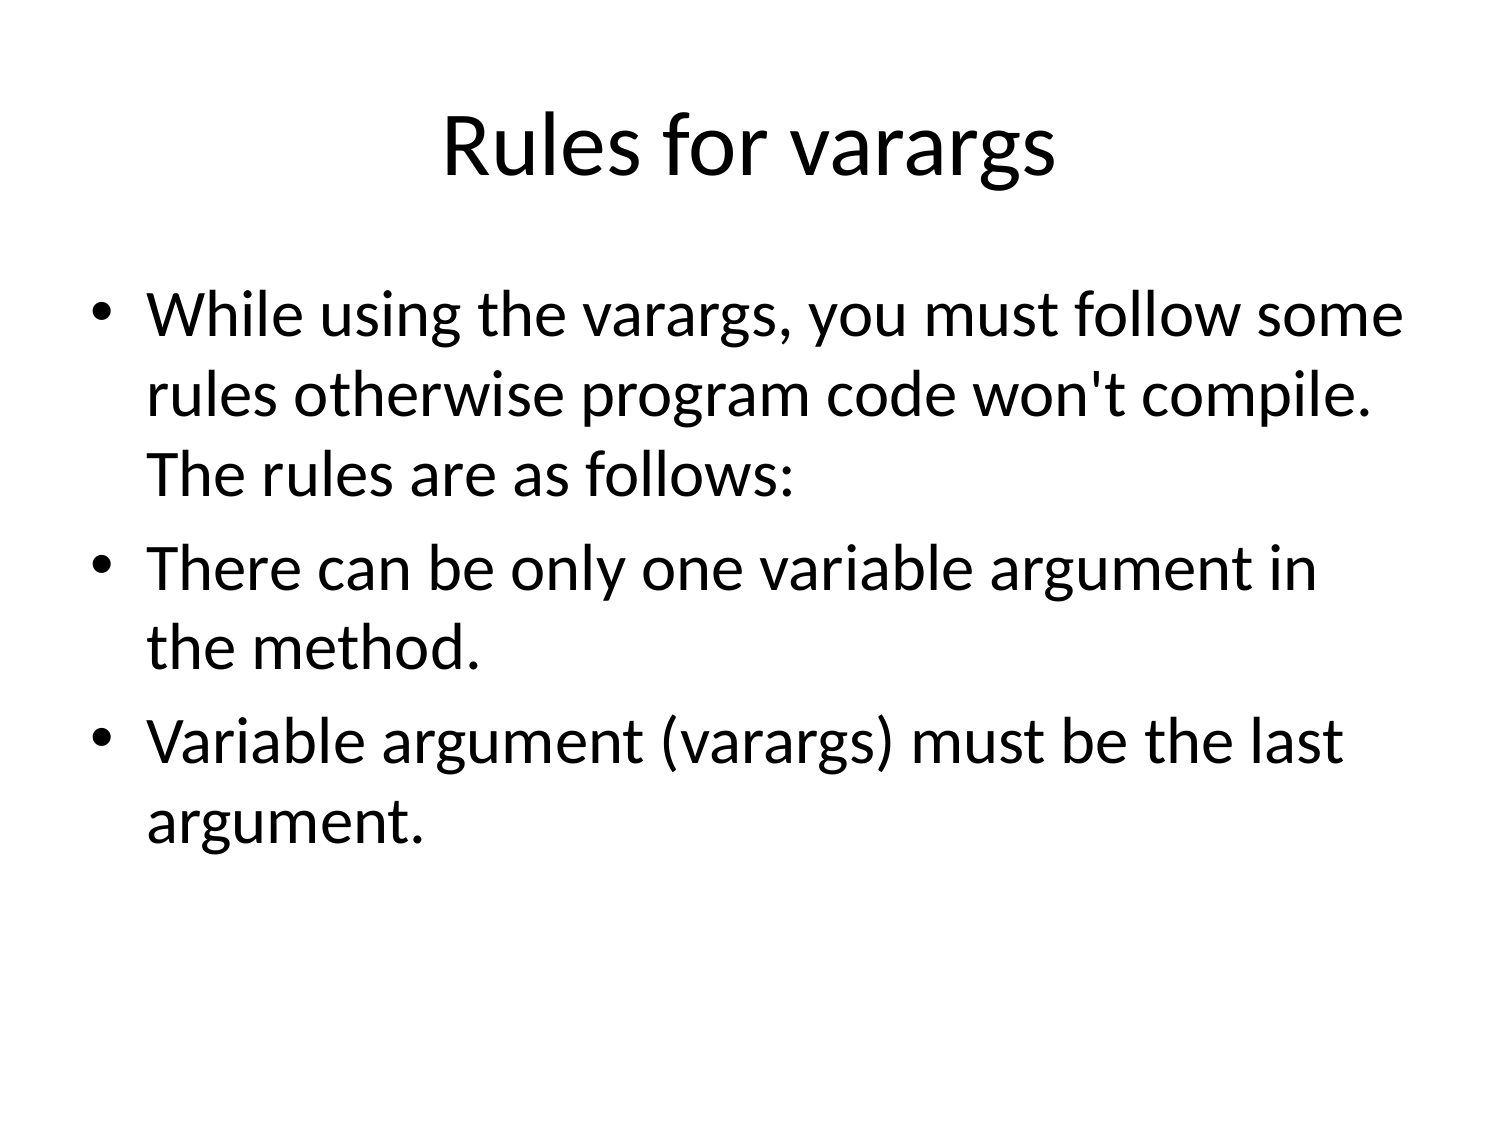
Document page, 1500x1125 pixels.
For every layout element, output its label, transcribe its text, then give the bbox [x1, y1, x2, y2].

title Rules for varargs [75, 45, 1425, 233]
list While using the varargs, you must follow some rules otherwise program code won't compile. The rules are as follows: There can be only one variable argument in the method. Variable argument (varargs) must be the last argument. [75, 262, 1425, 1005]
